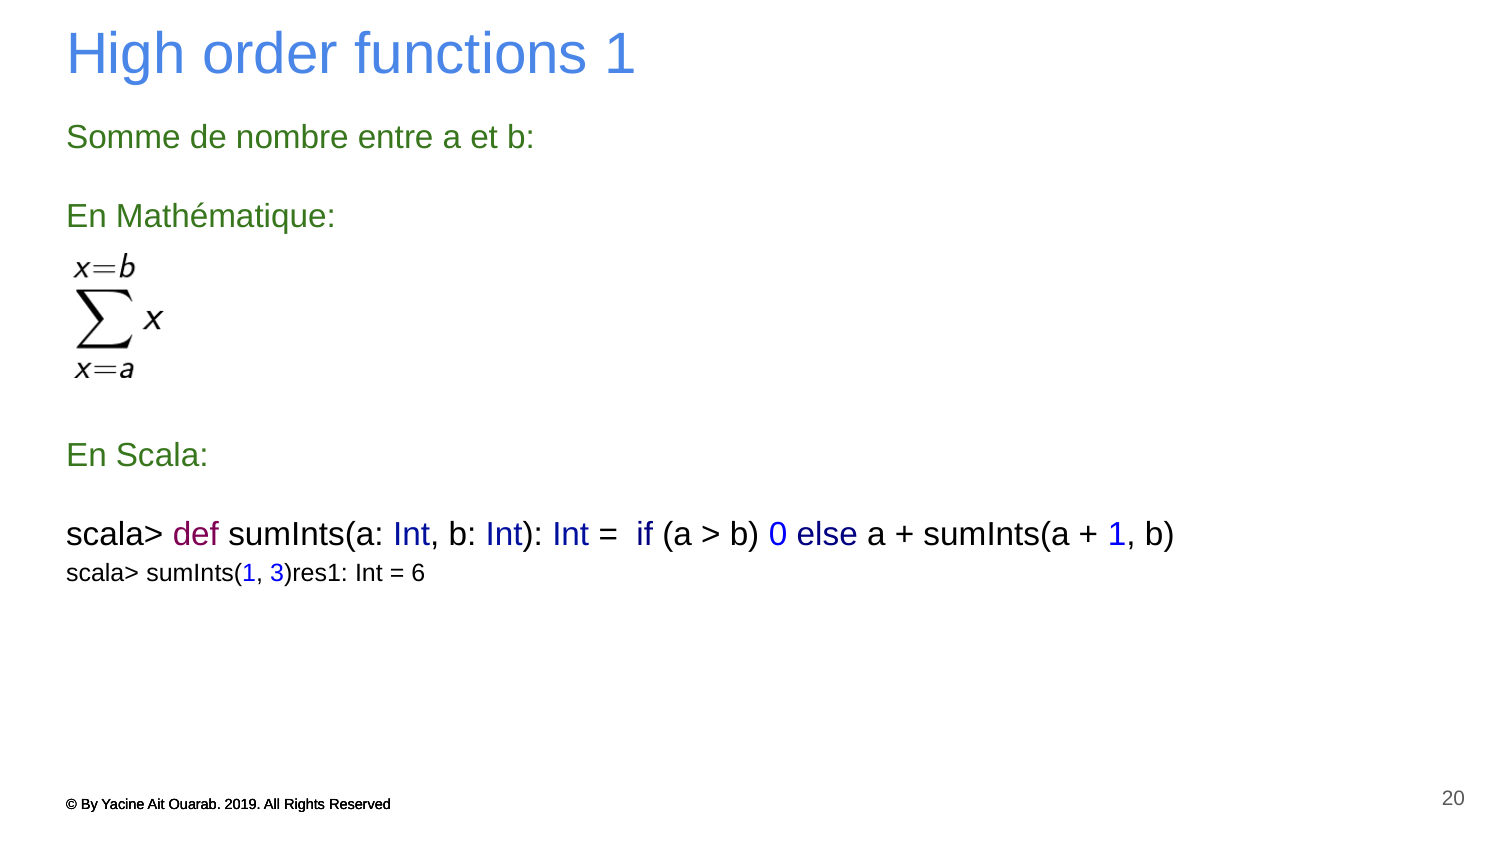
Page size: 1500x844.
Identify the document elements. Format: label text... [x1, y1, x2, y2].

slide_number 20 [1389, 764, 1480, 830]
picture [73, 253, 164, 378]
text_box © By Yacine Ait Ouarab. 2019. All Rights Reserved [51, 779, 1389, 816]
title High order functions 1 [51, 0, 1449, 93]
list Somme de nombre entre a et b: En Mathématique: En Scala: scala> def sumInts(a: Int, b: Int): Int = if (a > b) 0 else a + sumInts(a + 1, b) scala> sumInts(1, 3)res1: Int = 6 [51, 93, 1449, 765]
